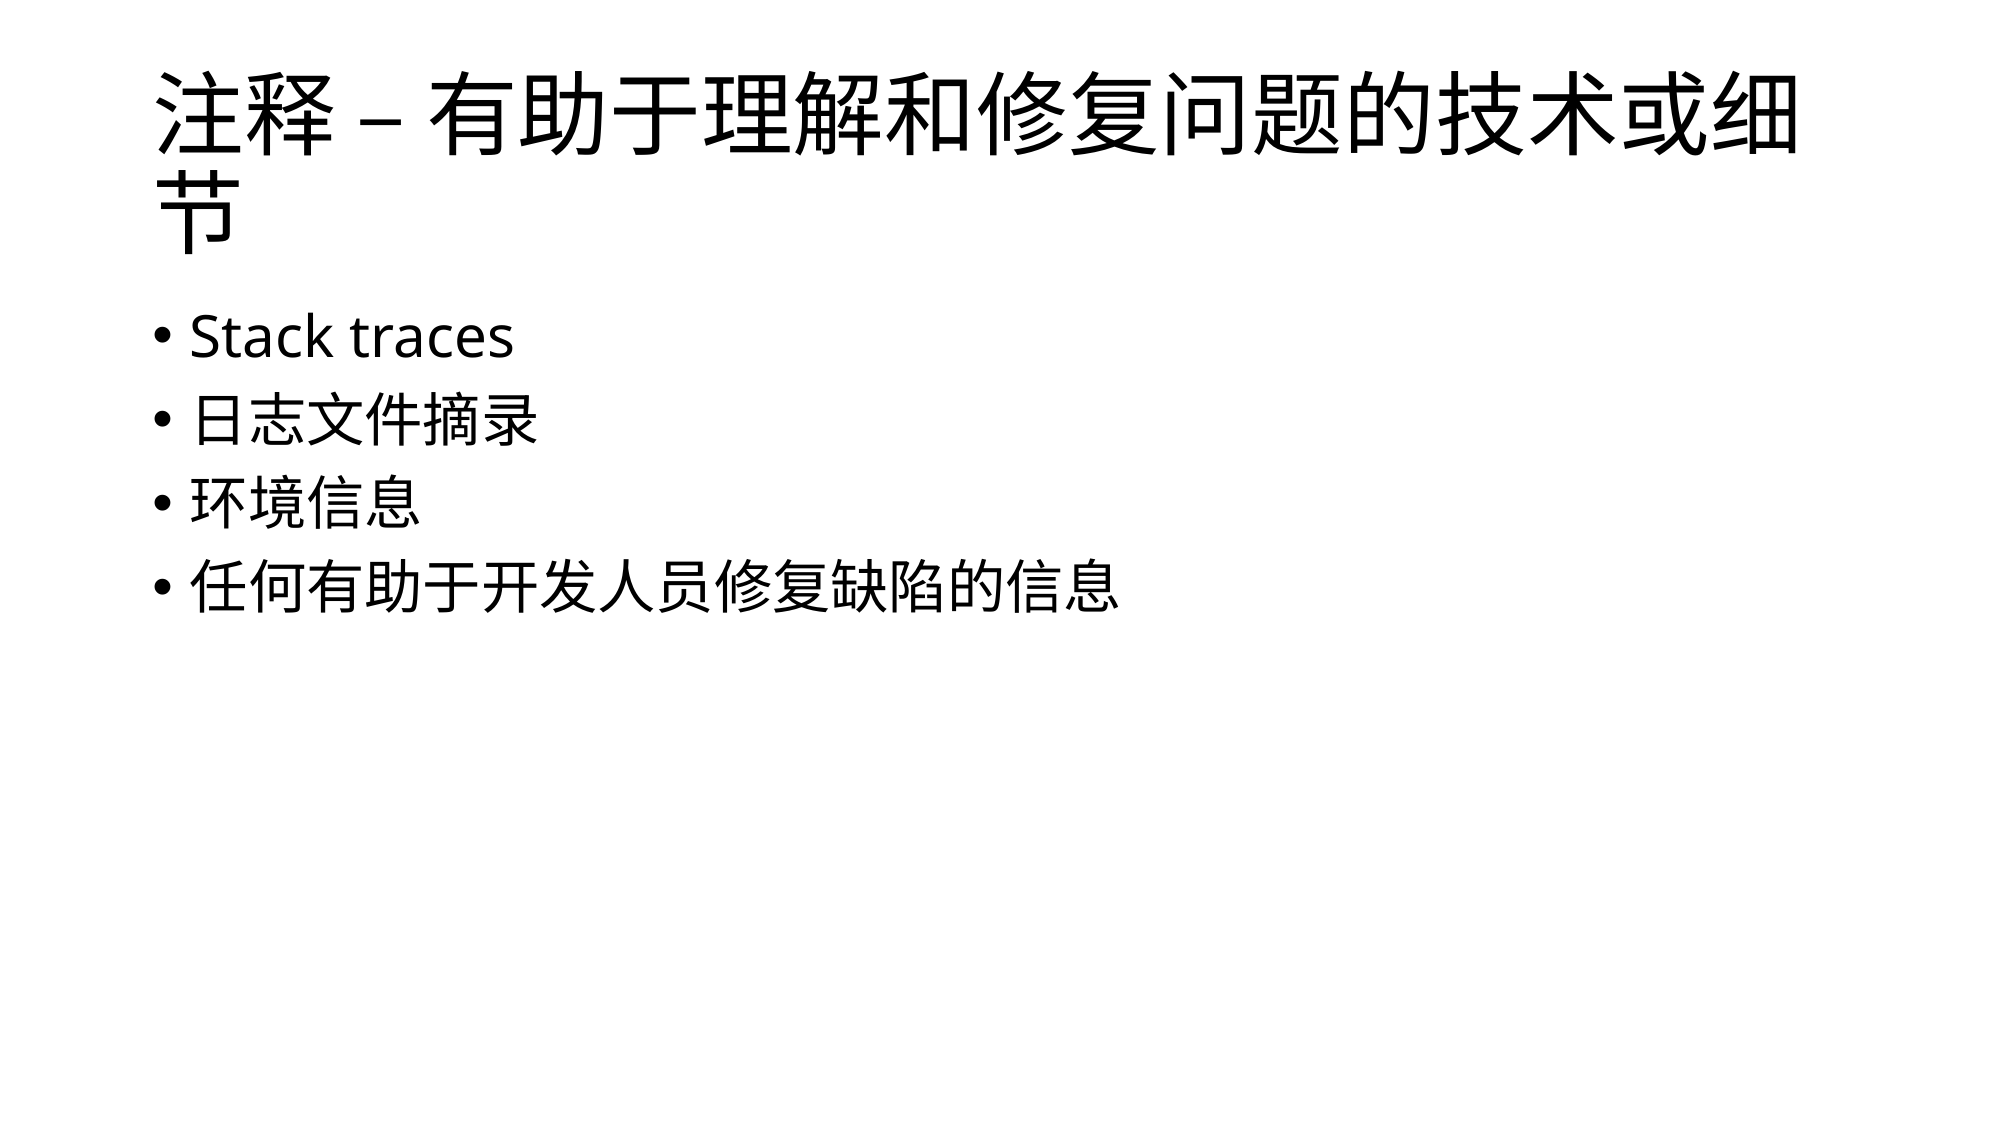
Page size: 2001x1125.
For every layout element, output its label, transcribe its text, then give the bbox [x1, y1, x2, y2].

list Stack traces 日志文件摘录 环境信息 任何有助于开发人员修复缺陷的信息 [137, 299, 1863, 1014]
title 注释 – 有助于理解和修复问题的技术或细节 [137, 59, 1863, 278]
